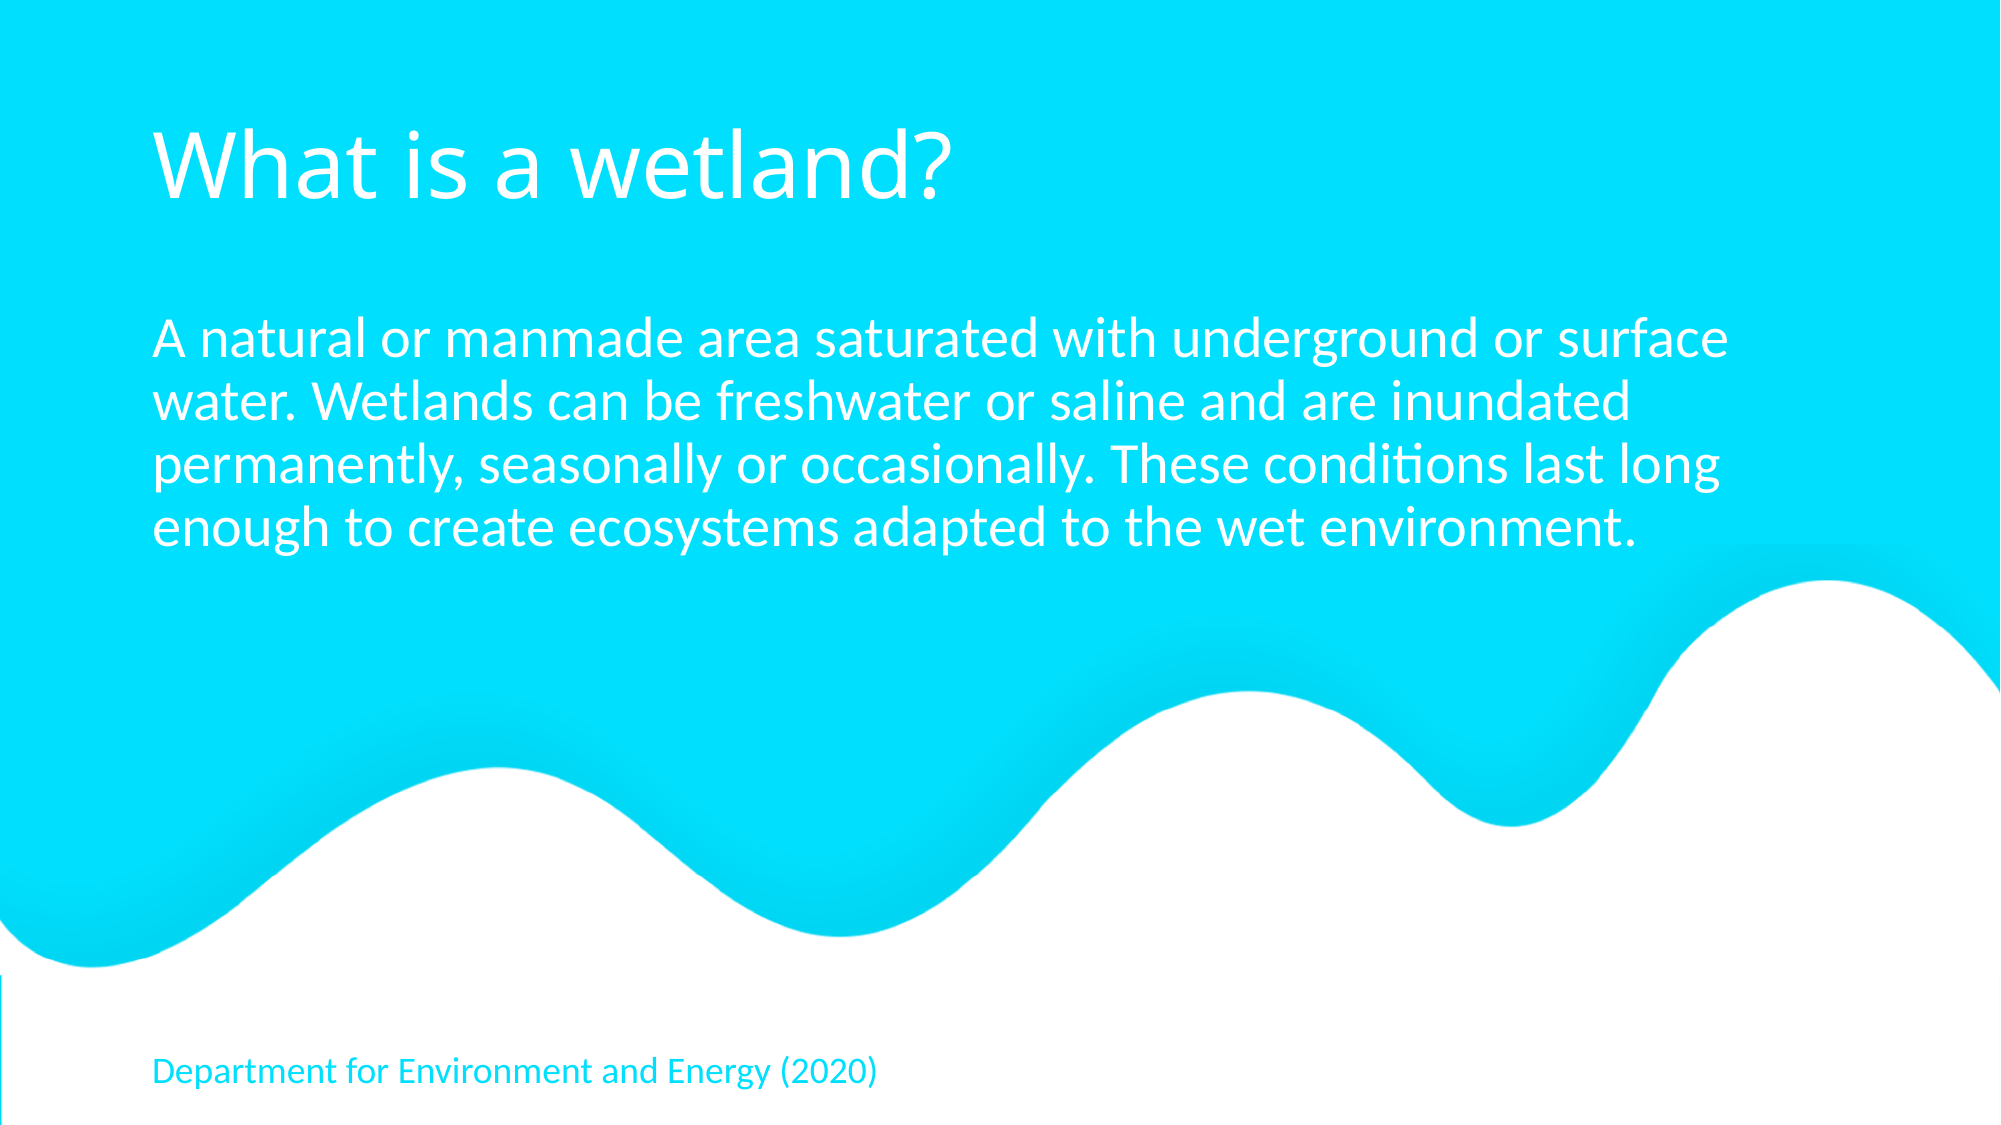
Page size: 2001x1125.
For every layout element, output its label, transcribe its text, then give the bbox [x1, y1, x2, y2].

picture [0, 544, 2000, 1125]
title What is a wetland? [137, 59, 1863, 278]
list A natural or manmade area saturated with underground or surface water. Wetlands can be freshwater or saline and are inundated permanently, seasonally or occasionally. These conditions last long enough to create ecosystems adapted to the wet environment. [137, 299, 1863, 544]
